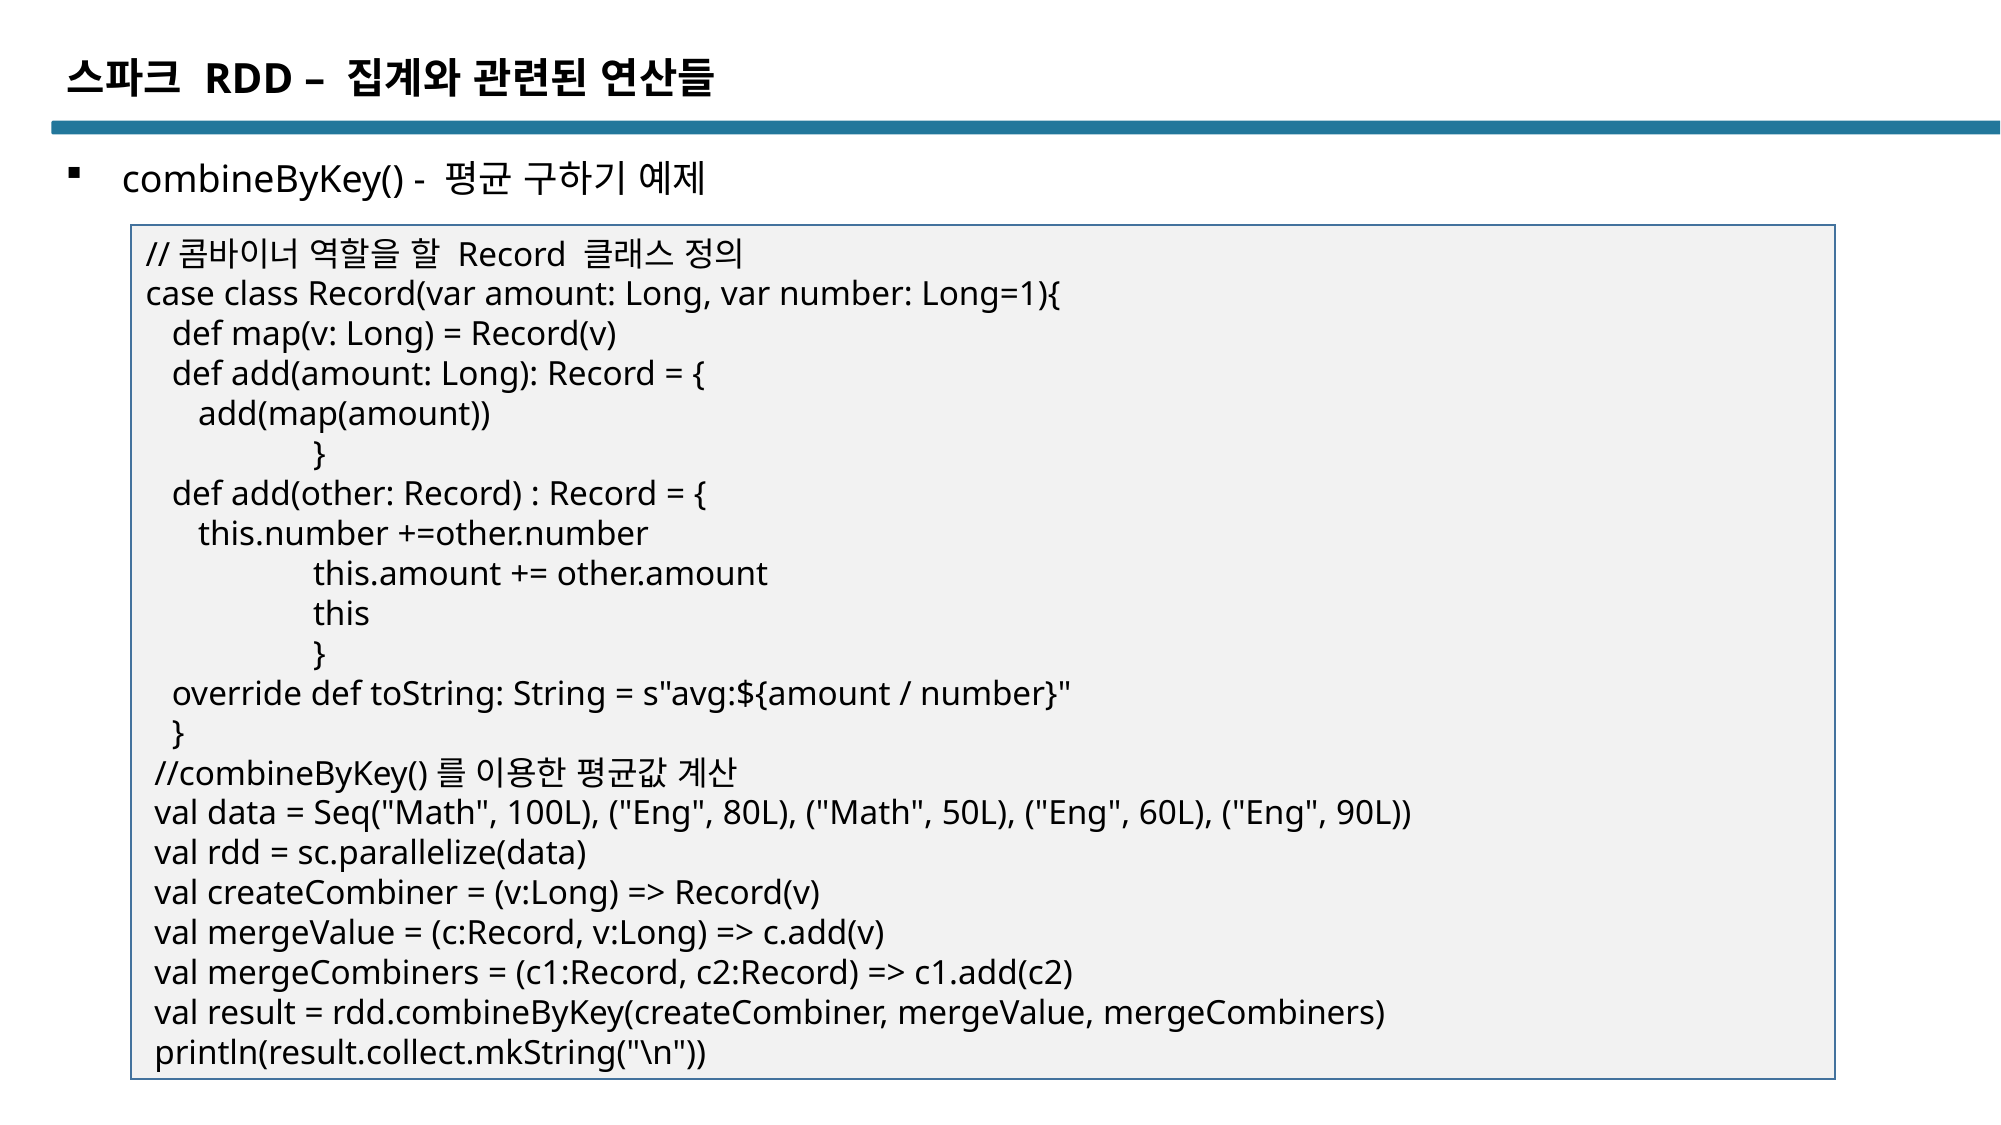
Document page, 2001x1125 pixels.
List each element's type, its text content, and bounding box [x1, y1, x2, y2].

text_box 스파크 RDD – 집계와 관련된 연산들 [51, 50, 1238, 121]
text_box combineByKey() - 평균 구하기 예제 [50, 147, 1916, 208]
text_box //콤바이너 역할을 할 Record 클래스 정의 case class Record(var amount: Long, var number: Long=1){ def map(v: Long) = Record(v) def add(amount: Long): Record = { add(map(amount)) } def add(other: Record) : Record = { this.number +=other.number this.amount += other.amount this } override def toString: String = s"avg:${amount / number}" } //combineByKey()를 이용한 평균값 계산 val data = Seq("Math", 100L), ("Eng", 80L), ("Math", 50L), ("Eng", 60L), ("Eng", 90L)) val rdd = sc.parallelize(data) val createCombiner = (v:Long) => Record(v) val mergeValue = (c:Record, v:Long) => c.add(v) val mergeCombiners = (c1:Record, c2:Record) => c1.add(c2) val result = rdd.combineByKey(createCombiner, mergeValue, mergeCombiners) println(result.collect.mkString("\n")) [130, 224, 1836, 1080]
